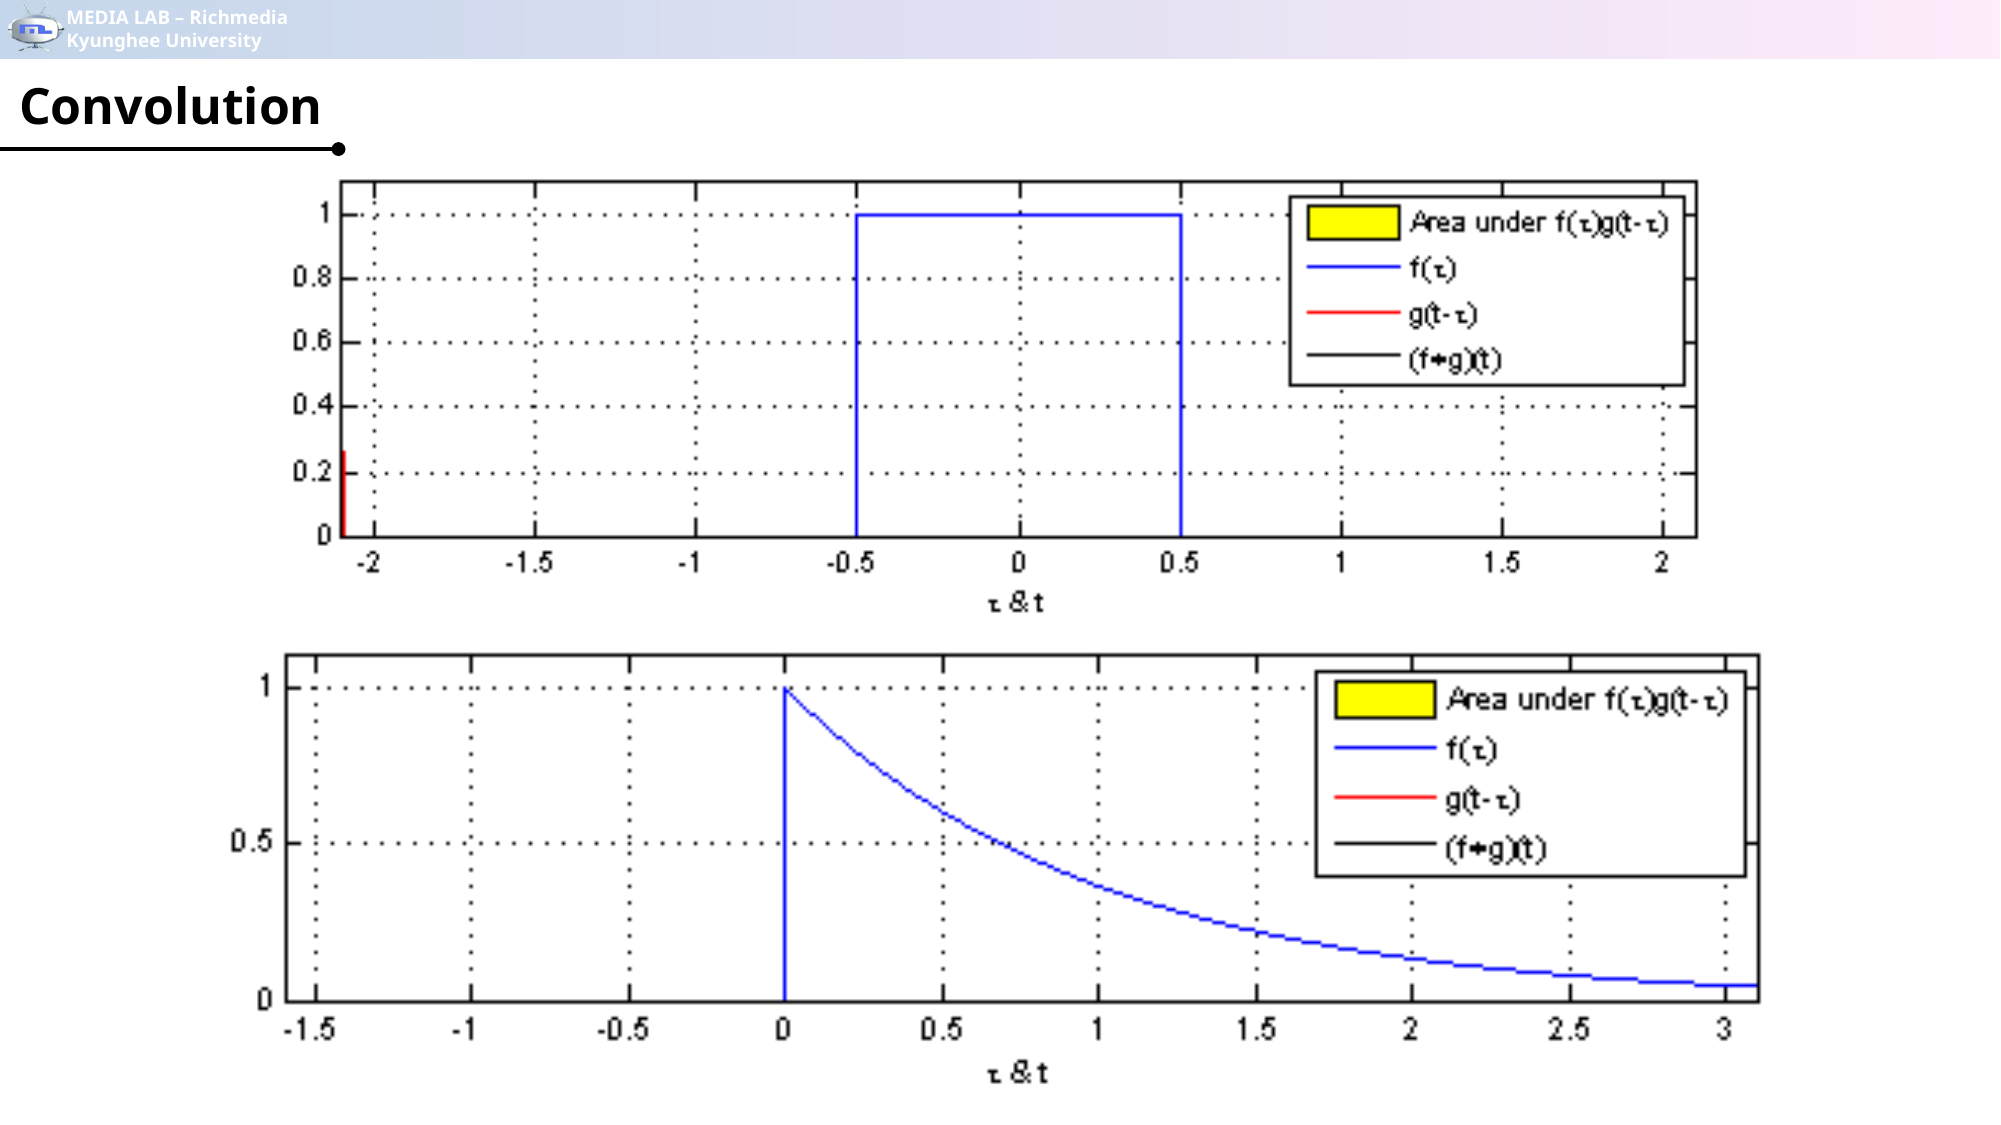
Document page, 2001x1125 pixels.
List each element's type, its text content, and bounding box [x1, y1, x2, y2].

picture [0, 0, 68, 51]
picture [285, 175, 1705, 622]
text_box Convolution [4, 66, 1874, 142]
picture [222, 648, 1769, 1095]
